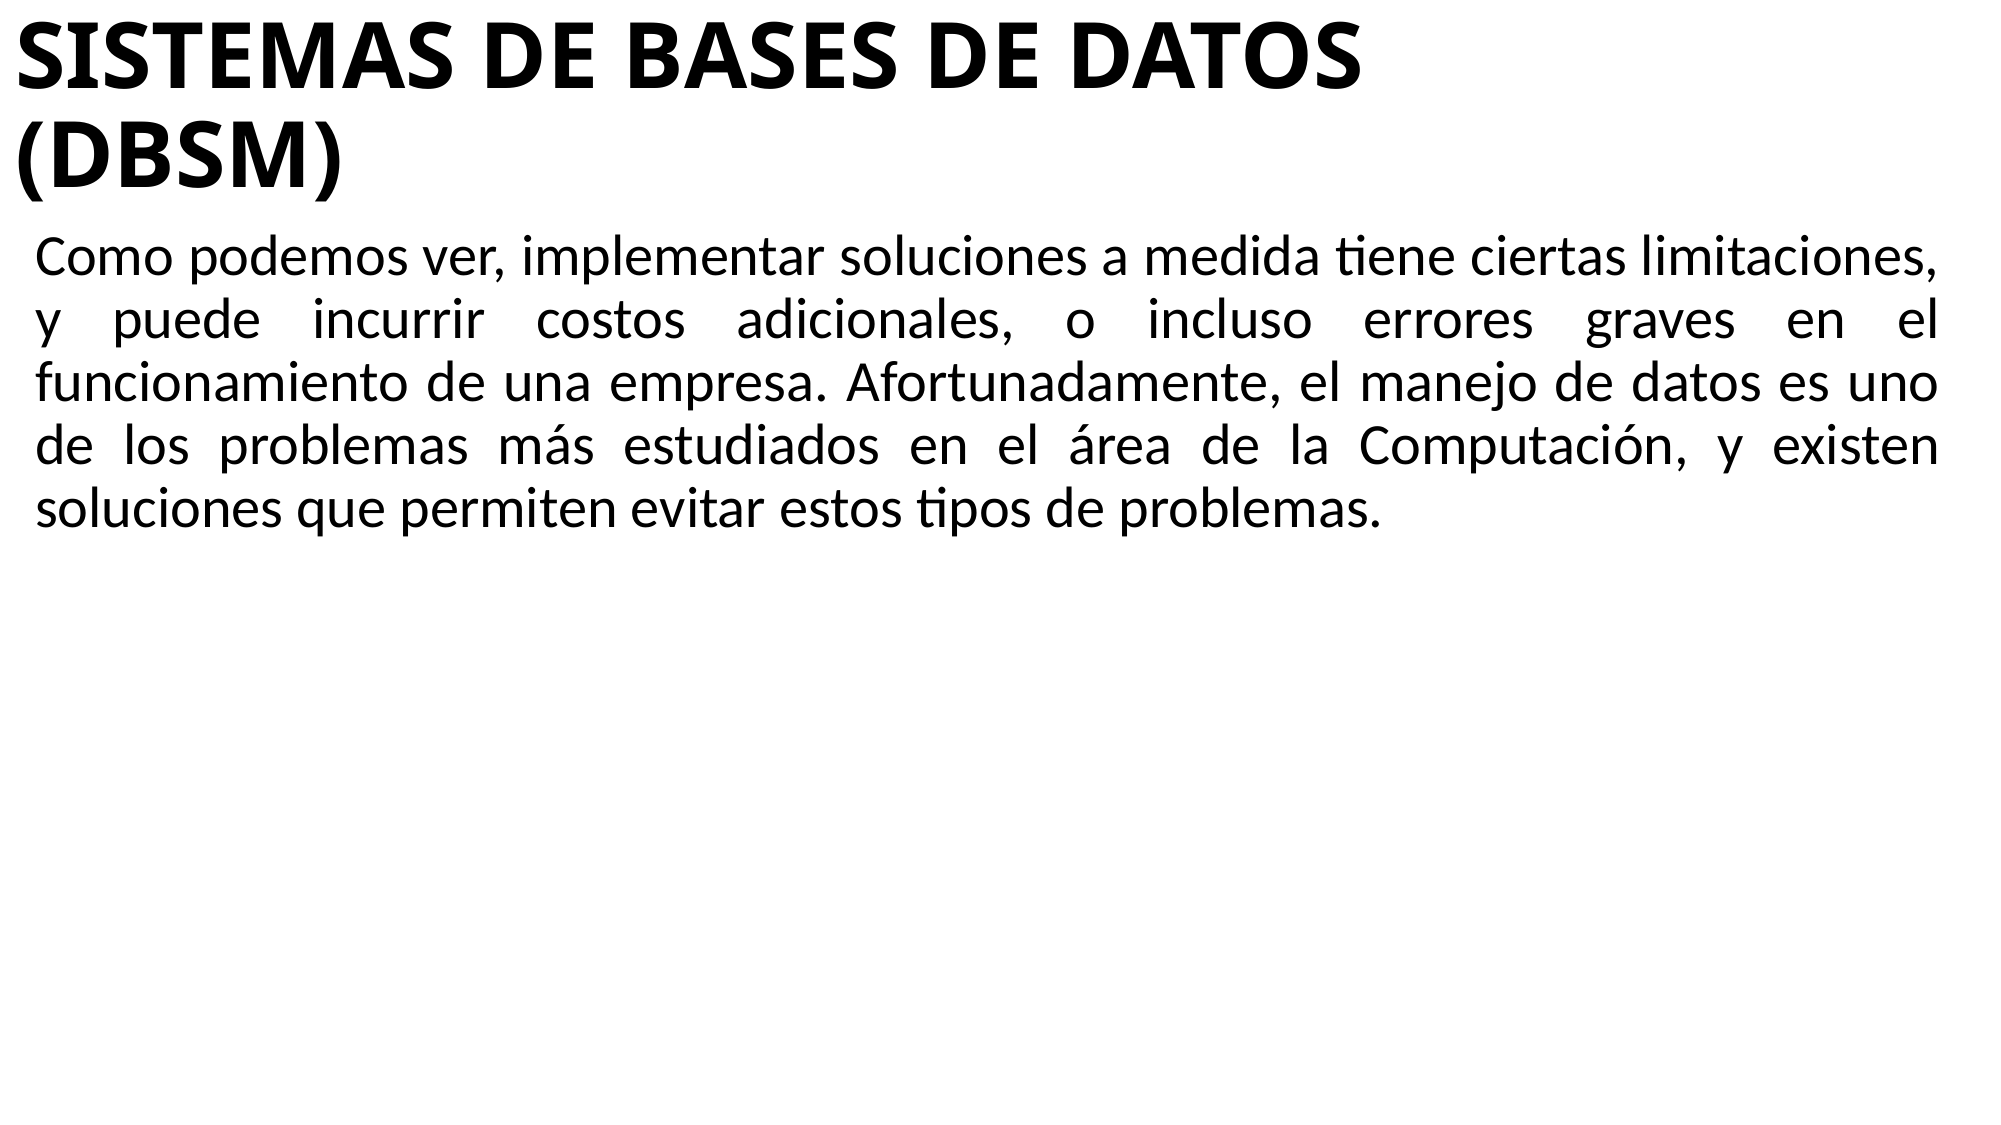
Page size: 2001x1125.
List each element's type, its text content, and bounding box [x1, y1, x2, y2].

title SISTEMAS DE BASES DE DATOS (DBSM) [0, 0, 1725, 218]
list Como podemos ver, implementar soluciones a medida tiene ciertas limitaciones, y puede incurrir costos adicionales, o incluso errores graves en el funcionamiento de una empresa. Afortunadamente, el manejo de datos es uno de los problemas más estudiados en el área de la Computación, y existen soluciones que permiten evitar estos tipos de problemas. [20, 217, 1956, 1029]
